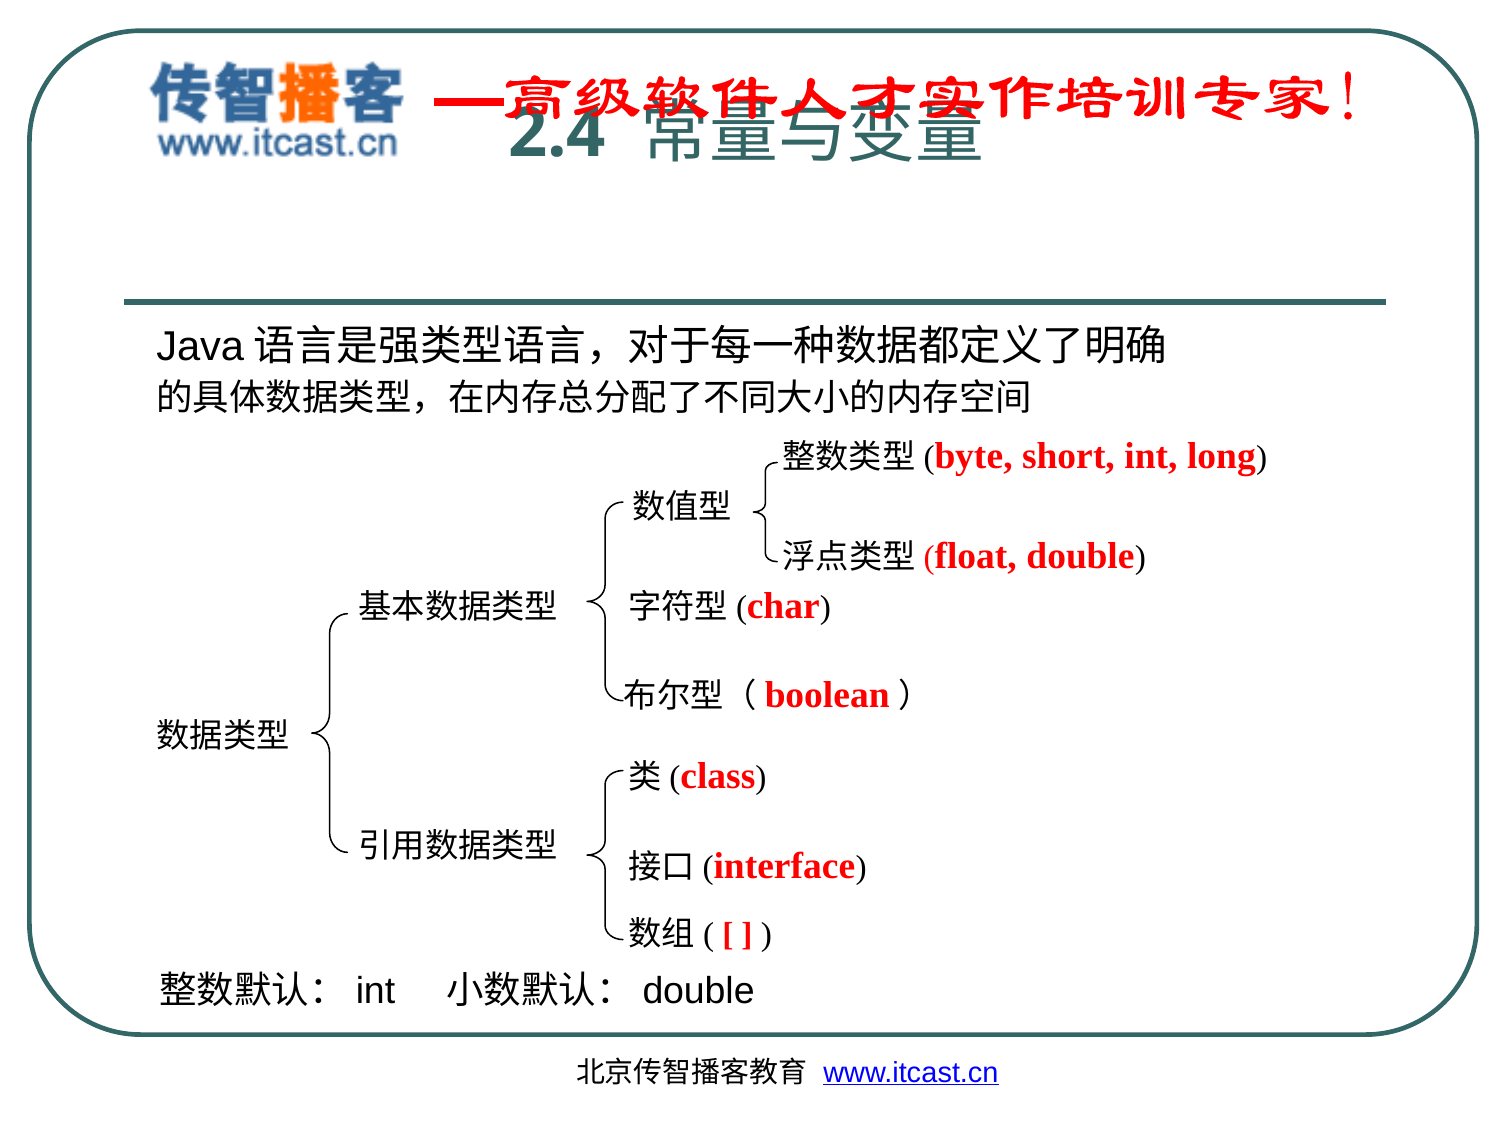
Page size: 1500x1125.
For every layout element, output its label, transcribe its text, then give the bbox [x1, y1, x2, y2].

text_box [1125, 76, 1162, 117]
text_box [711, 76, 778, 121]
text_box 类(class) [628, 751, 767, 797]
text_box 数组( [ ] ) 整数默认：int 小数默认：double [159, 911, 772, 1012]
text_box [503, 74, 573, 120]
text_box [1164, 79, 1173, 117]
text_box 字符型(char) [628, 581, 831, 627]
text_box [1343, 111, 1353, 121]
text_box 数值型 [632, 485, 732, 526]
text_box [573, 77, 641, 118]
text_box 数据类型 [156, 714, 290, 755]
text_box [28, 29, 1478, 1036]
text_box [1055, 75, 1124, 119]
text_box 2.4 常量与变量 [508, 24, 985, 170]
text_box [586, 501, 624, 702]
text_box 引用数据类型 [358, 823, 559, 864]
text_box [1344, 70, 1352, 105]
text_box [586, 769, 624, 911]
text_box [988, 75, 1055, 121]
text_box 浮点类型(float, double) [782, 531, 1146, 577]
text_box [752, 461, 778, 563]
text_box [433, 97, 504, 106]
text_box [1194, 74, 1261, 121]
text_box 基本数据类型 [358, 585, 559, 626]
text_box [642, 75, 711, 120]
text_box [851, 75, 917, 120]
text_box 整数类型(byte, short, int, long) [782, 431, 1267, 477]
text_box Java语言是强类型语言，对于每一种数据都定义了明确 的具体数据类型，在内存总分配了不同大小的内存空间 [156, 319, 1298, 431]
text_box [918, 74, 986, 120]
text_box [1175, 75, 1186, 120]
text_box 接口(interface) [628, 841, 867, 887]
text_box [780, 77, 848, 121]
text_box 布尔型（boolean） [623, 670, 932, 716]
text_box [1263, 75, 1331, 120]
text_box 北京传智播客教育www.itcast.cn [576, 1053, 999, 1088]
text_box [311, 612, 349, 854]
picture [147, 54, 408, 159]
